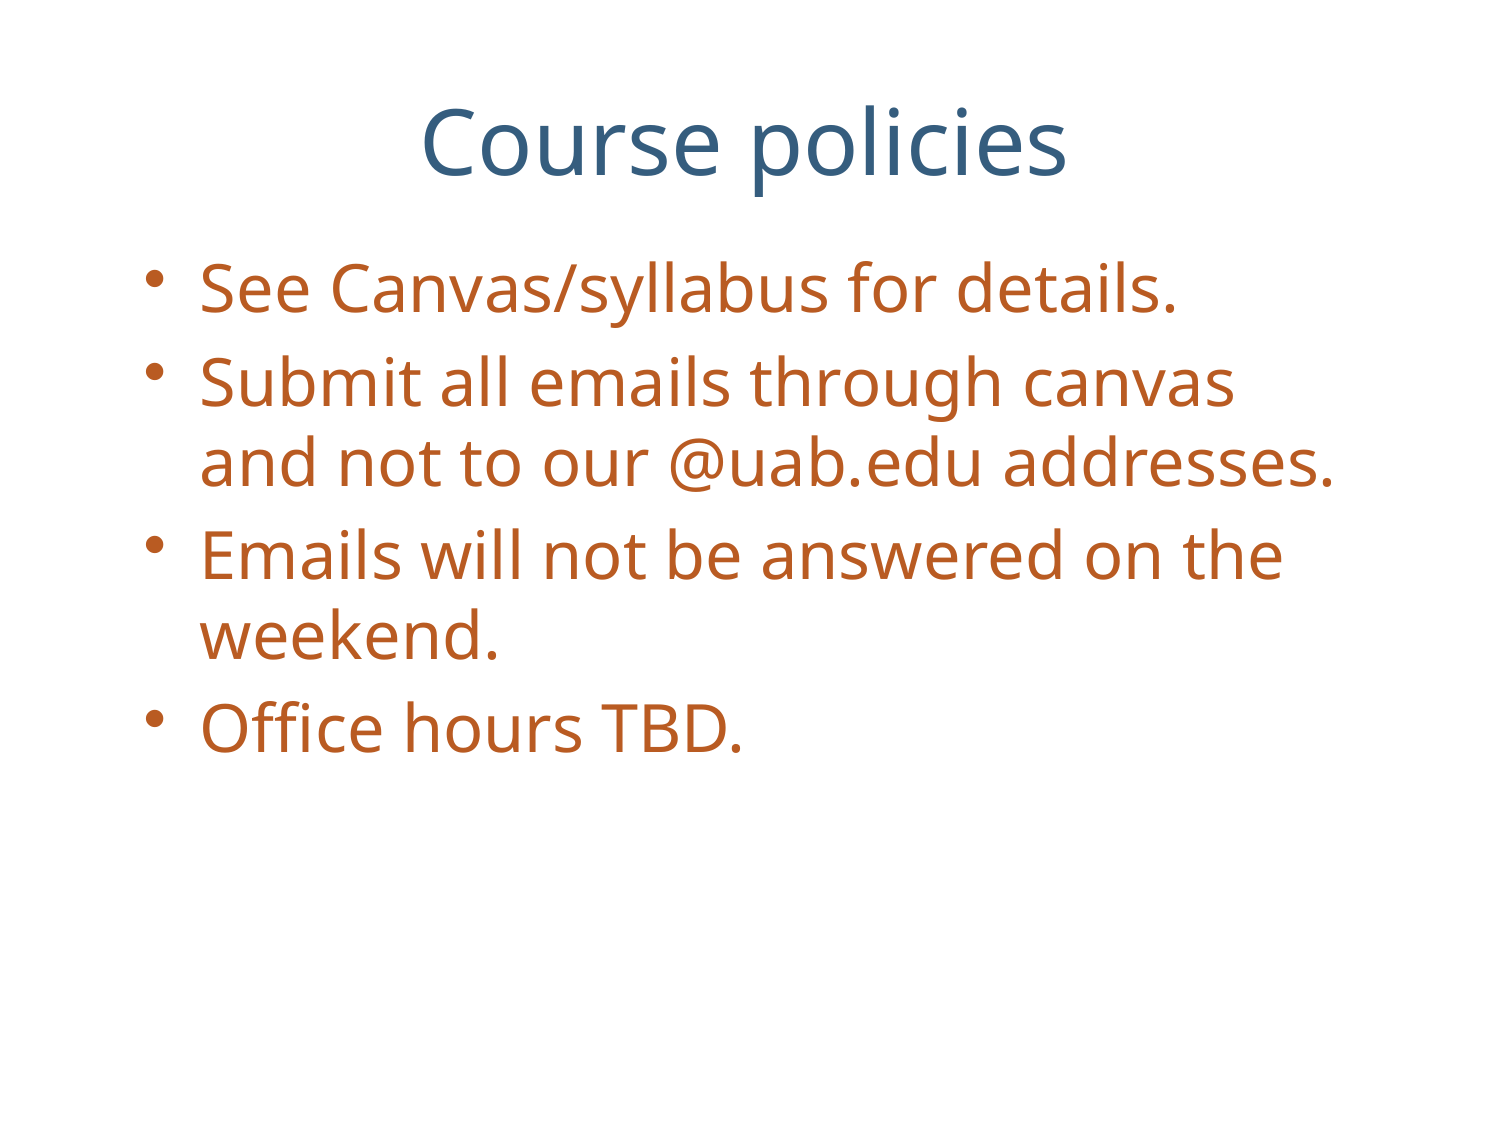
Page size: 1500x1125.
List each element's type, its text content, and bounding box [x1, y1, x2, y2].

title Course policies [126, 45, 1364, 233]
list See Canvas/syllabus for details. Submit all emails through canvas and not to our @uab.edu addresses. Emails will not be answered on the weekend. Office hours TBD. [128, 238, 1364, 982]
